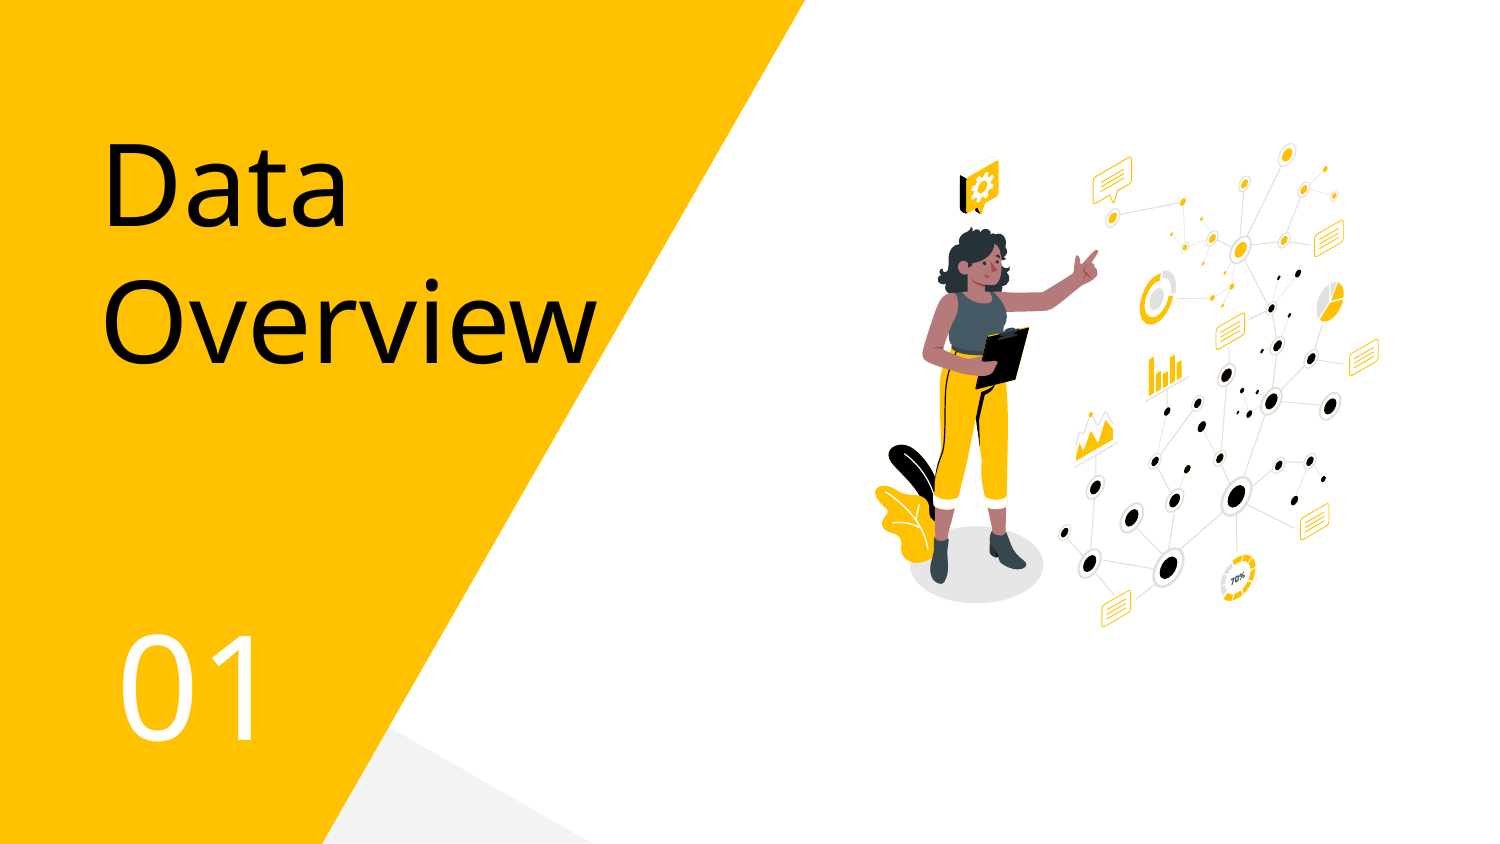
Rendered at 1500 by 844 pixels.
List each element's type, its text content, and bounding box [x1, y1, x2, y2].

title 01 [101, 622, 370, 785]
title Data Overview [84, 96, 651, 401]
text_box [871, 142, 1380, 628]
